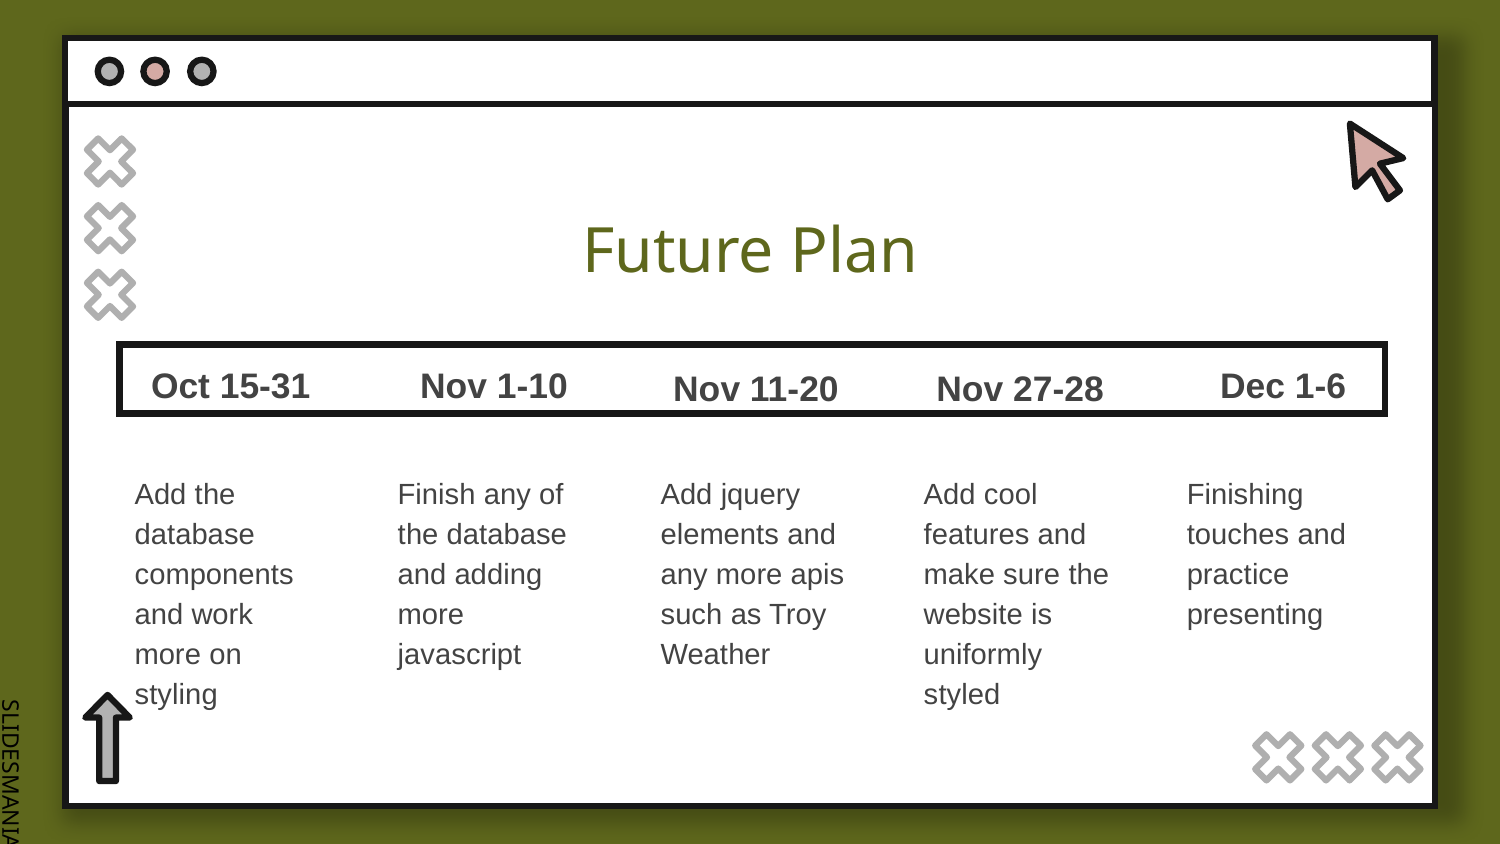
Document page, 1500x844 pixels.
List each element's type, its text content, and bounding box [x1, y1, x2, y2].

list Finishing touches and practice presenting [1171, 454, 1395, 673]
subtitle Nov 27-28 [908, 414, 1132, 420]
list Add cool features and make sure the website is uniformly styled [908, 454, 1132, 673]
list Finish any of the database and adding more javascript [382, 454, 606, 673]
text_box [119, 344, 1385, 414]
subtitle Nov 11-20 [608, 414, 904, 420]
list Add jquery elements and any more apis such as Troy Weather [645, 454, 869, 673]
subtitle Dec 1-6 [1171, 341, 1395, 416]
list Add the database components and work more on styling [119, 454, 343, 673]
title Future Plan [166, 194, 1350, 289]
